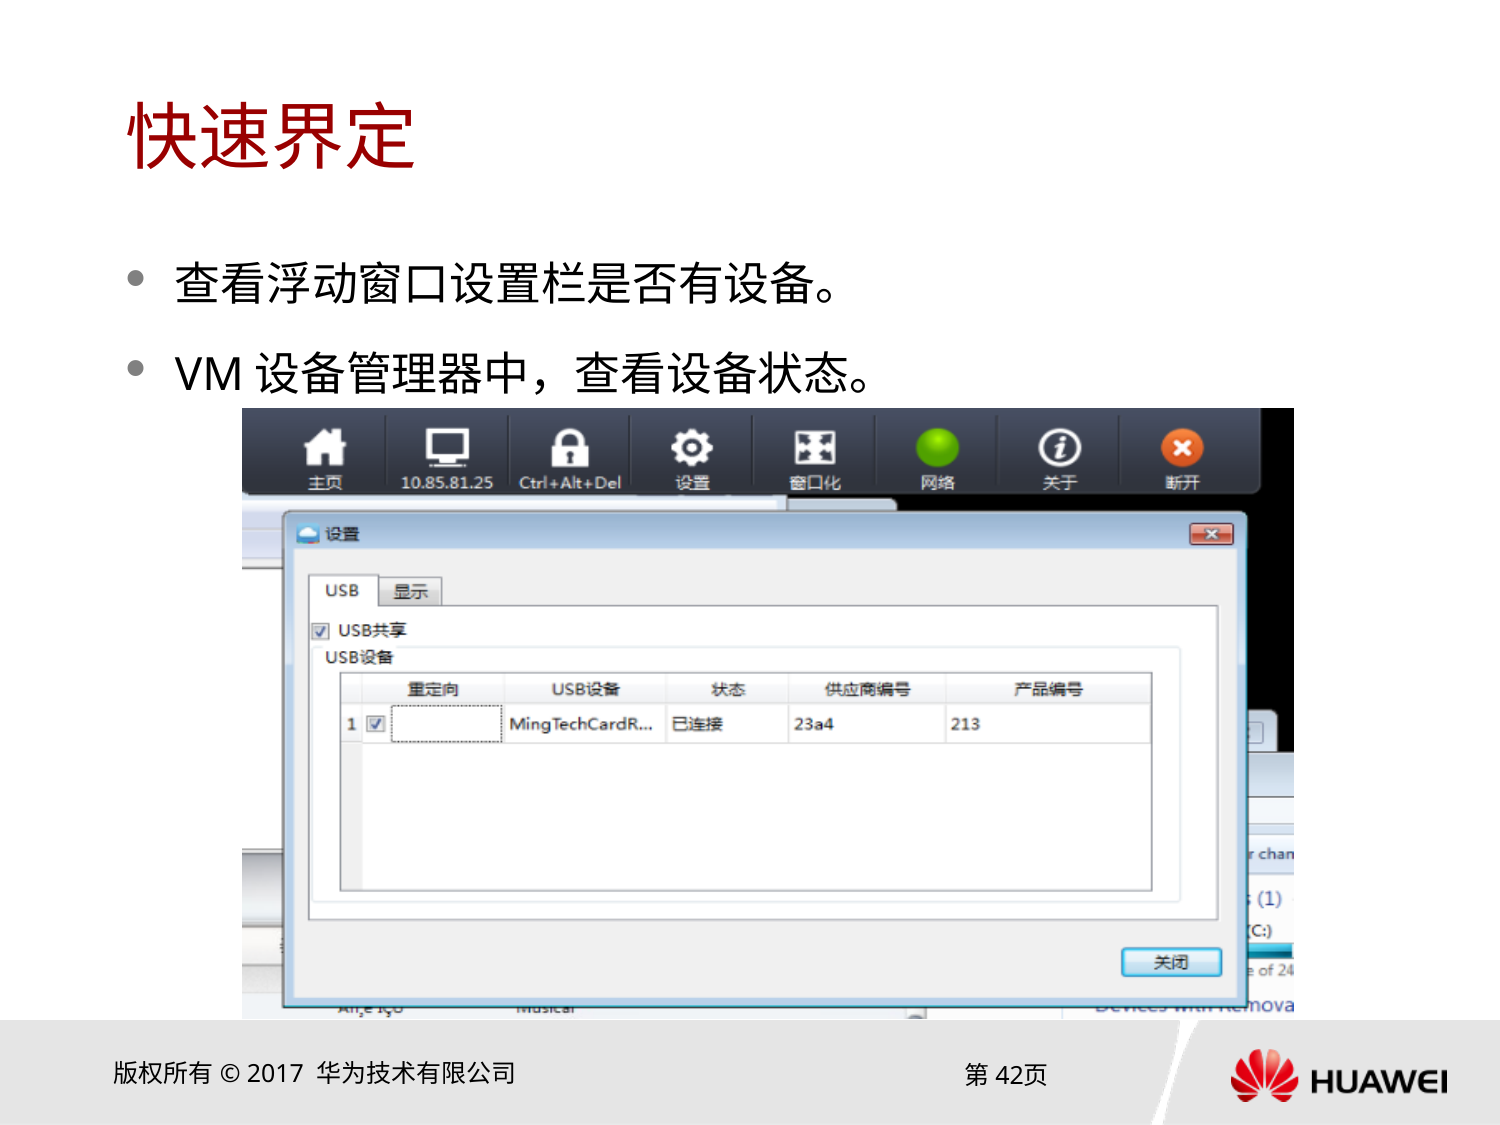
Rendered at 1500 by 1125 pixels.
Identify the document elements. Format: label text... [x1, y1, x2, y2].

title 快速界定 [111, 63, 1412, 207]
picture [241, 408, 1294, 1019]
picture [0, 1020, 1500, 1125]
list 查看浮动窗口设置栏是否有设备。 VM设备管理器中，查看设备状态。 [111, 225, 1412, 870]
